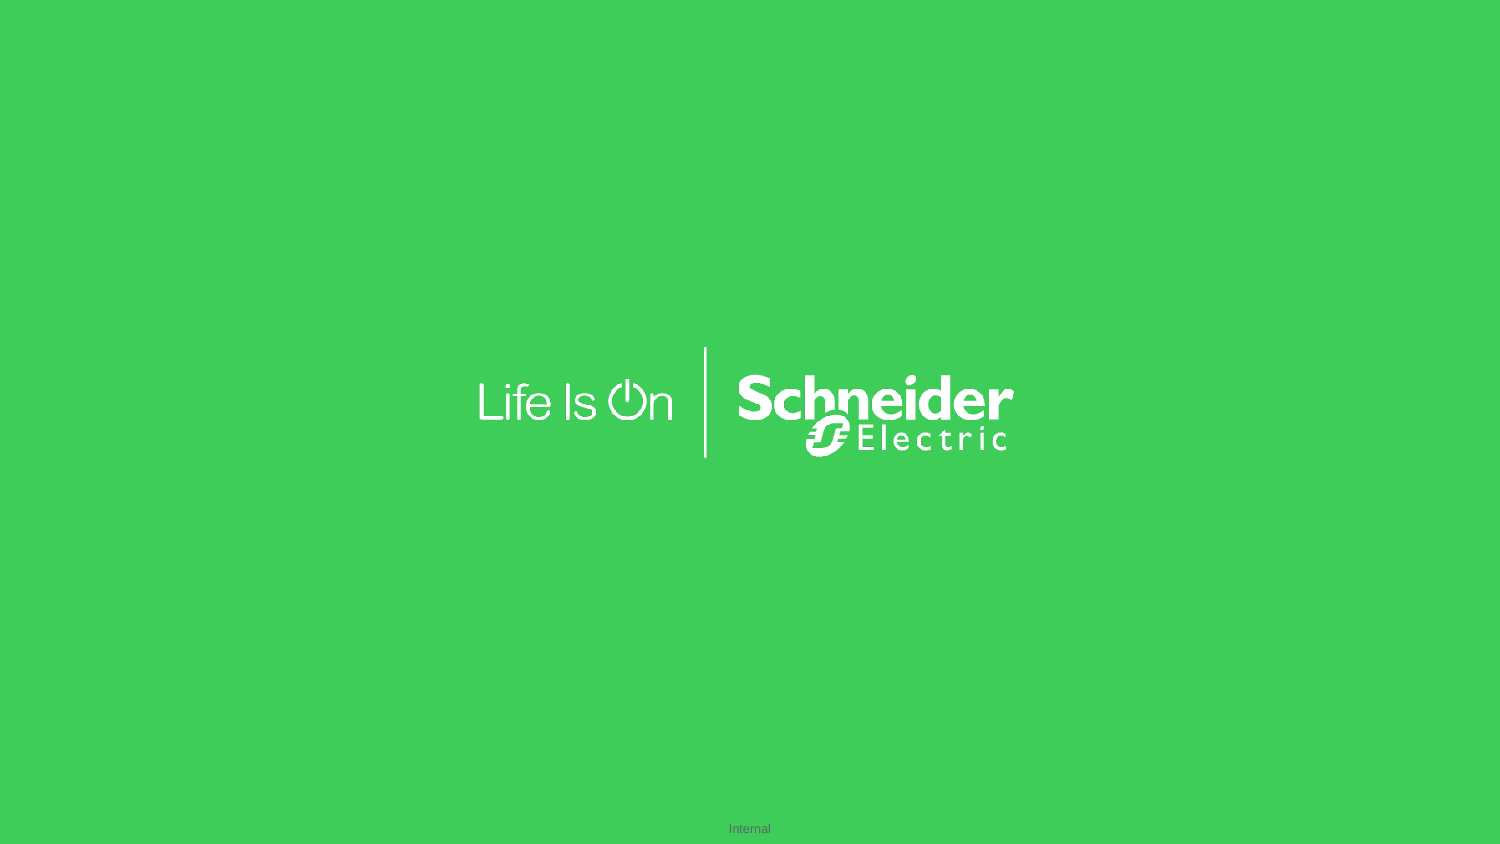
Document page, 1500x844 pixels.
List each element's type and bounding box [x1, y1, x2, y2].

picture [454, 321, 1039, 483]
